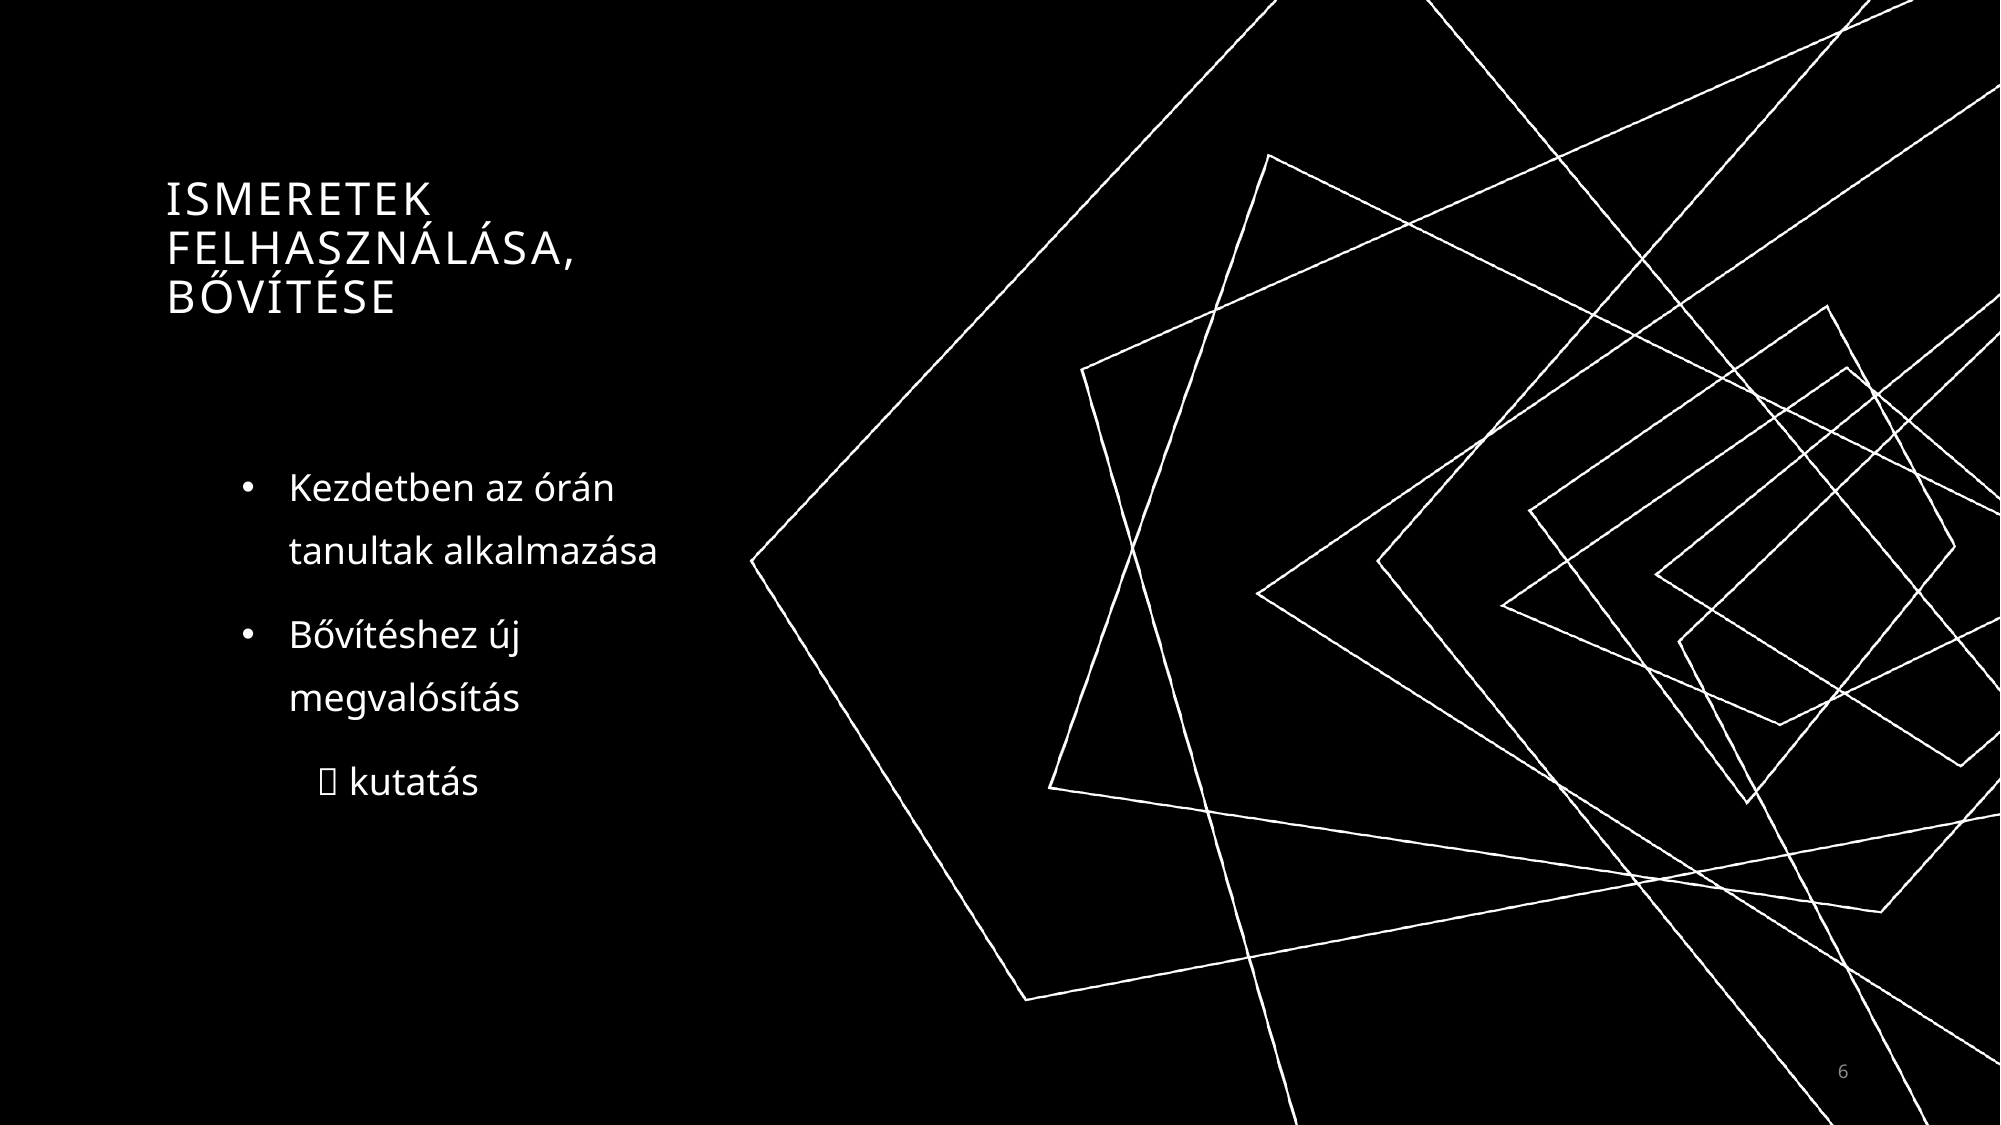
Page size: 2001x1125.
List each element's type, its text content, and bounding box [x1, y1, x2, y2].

list Kezdetben az órán tanultak alkalmazása Bővítéshez új megvalósítás  kutatás [151, 438, 694, 975]
picture [693, 0, 2000, 1125]
slide_number 6 [1701, 1042, 1864, 1103]
title Ismeretek felhasználása, bővítése [151, 167, 694, 385]
